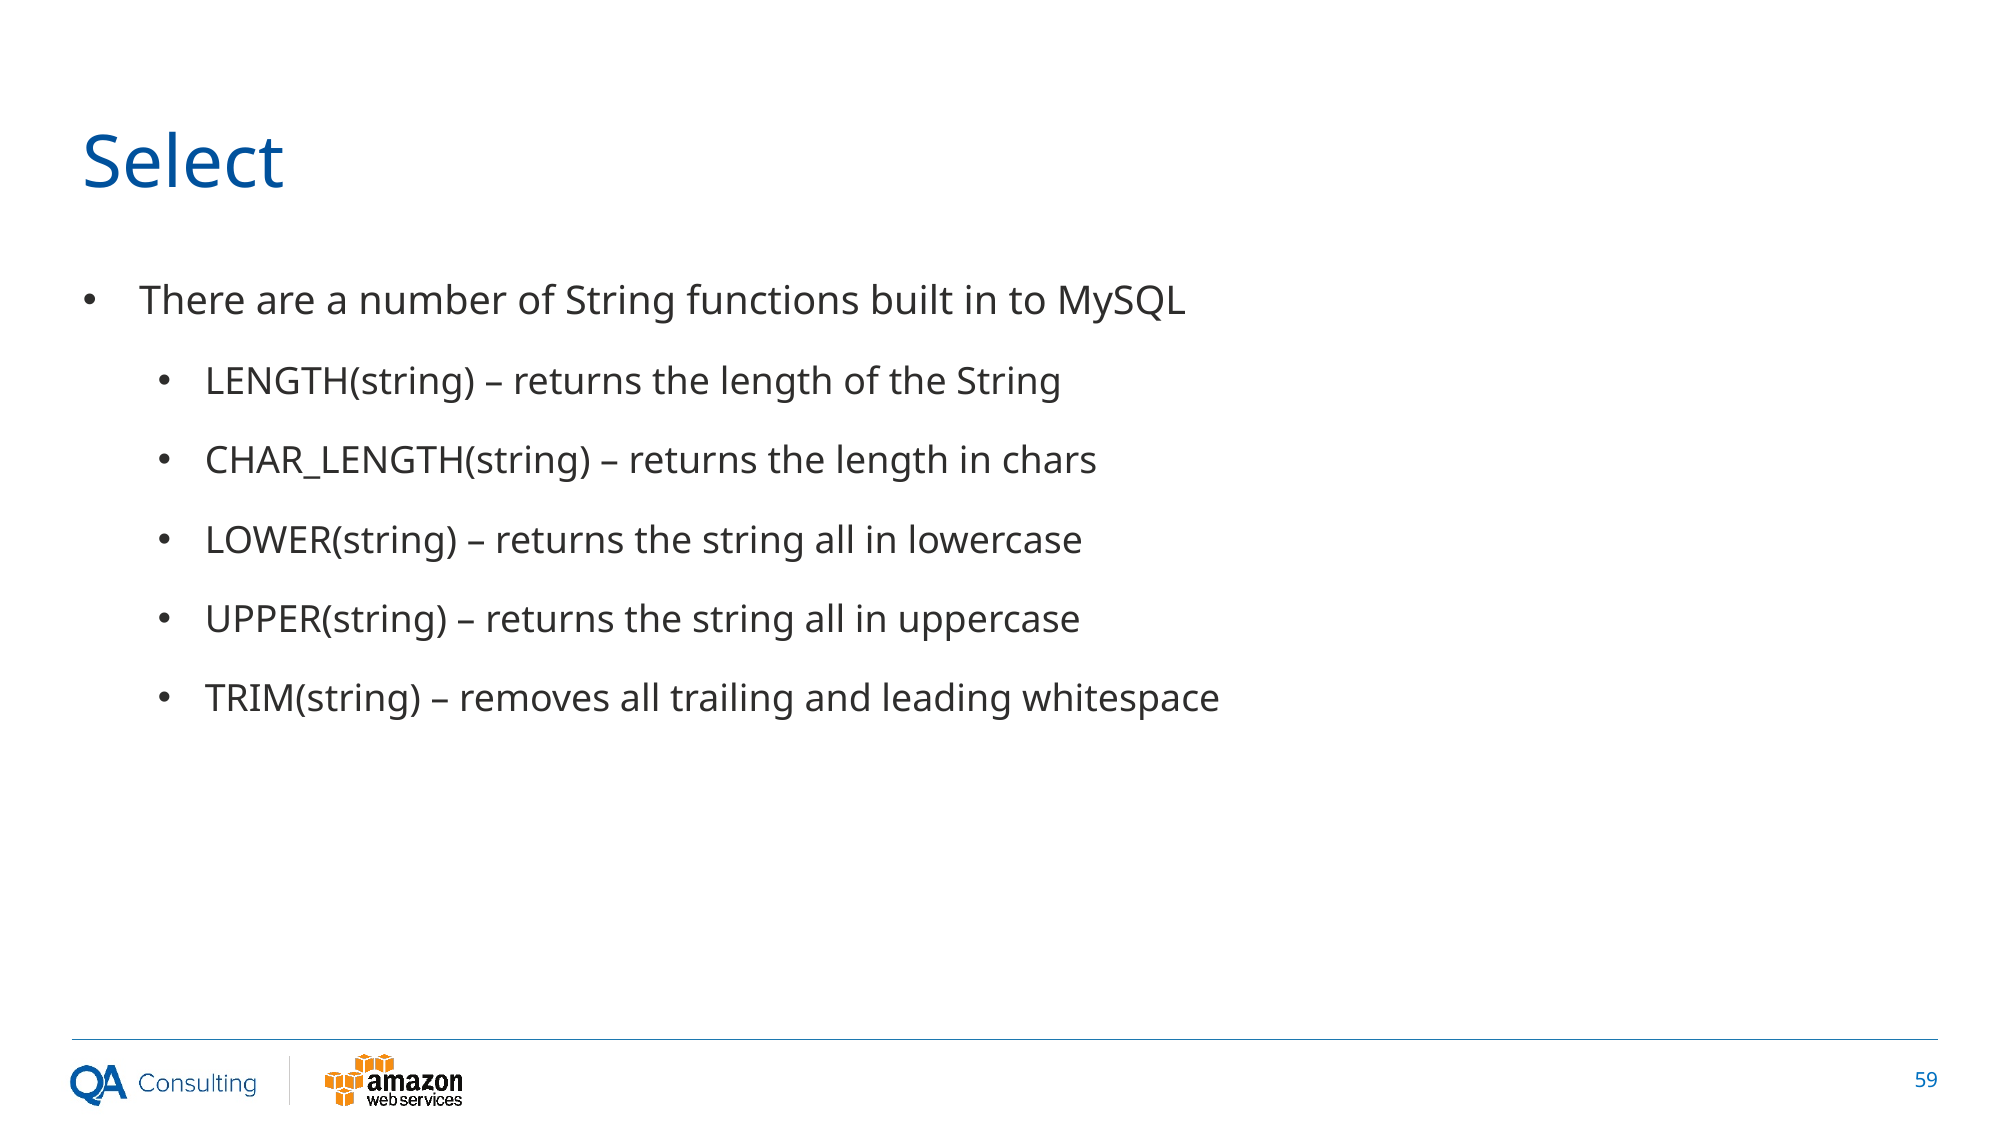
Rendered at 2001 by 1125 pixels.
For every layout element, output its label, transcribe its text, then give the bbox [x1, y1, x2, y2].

picture [325, 1054, 462, 1106]
list There are a number of String functions built in to MySQL LENGTH(string) – returns the length of the String CHAR_LENGTH(string) – returns the length in chars LOWER(string) – returns the string all in lowercase UPPER(string) – returns the string all in uppercase TRIM(string) – removes all trailing and leading whitespace [67, 253, 1939, 1000]
title Select [67, 106, 1565, 210]
picture [48, 1047, 277, 1121]
